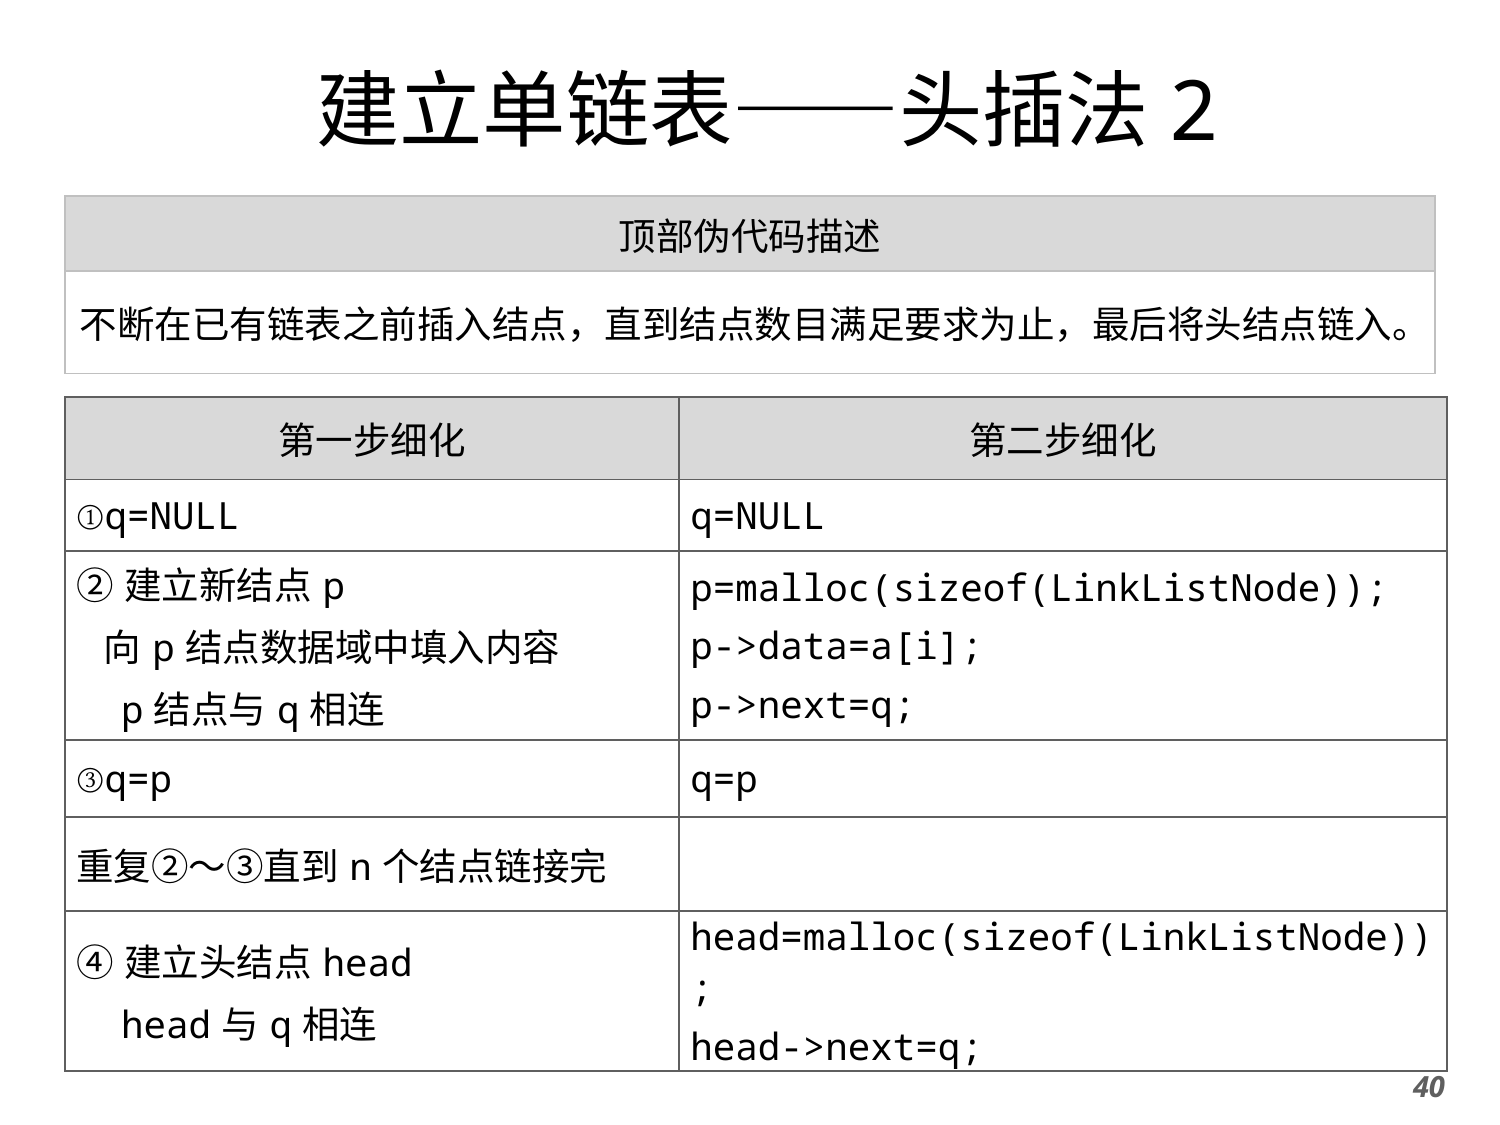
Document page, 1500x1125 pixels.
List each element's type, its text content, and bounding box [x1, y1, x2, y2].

table_header 第一步细化 [66, 398, 678, 479]
table_cell ③q=p [66, 741, 678, 816]
table_cell ④建立头结点head head与q相连 [66, 912, 678, 1070]
footer 40 [1352, 1060, 1500, 1125]
table_cell ②建立新结点p 向p结点数据域中填入内容 p结点与q相连 [66, 552, 678, 739]
table_cell q=p [680, 741, 1446, 816]
table_header 第二步细化 [680, 398, 1446, 479]
table_header 顶部伪代码描述 [66, 197, 1434, 270]
table_cell head=malloc(sizeof(LinkListNode)); head->next=q; [680, 912, 1446, 1070]
table_cell 重复②～③直到n个结点链接完 [66, 818, 678, 910]
table_cell ①q=NULL [66, 480, 678, 550]
table_cell [680, 818, 1446, 910]
table_cell p=malloc(sizeof(LinkListNode)); p->data=a[i]; p->next=q; [680, 552, 1446, 739]
table_cell q=NULL [680, 480, 1446, 550]
table_cell 不断在已有链表之前插入结点，直到结点数目满足要求为止，最后将头结点链入。 [66, 272, 1434, 373]
title 建立单链表——头插法2 [52, 49, 1484, 166]
